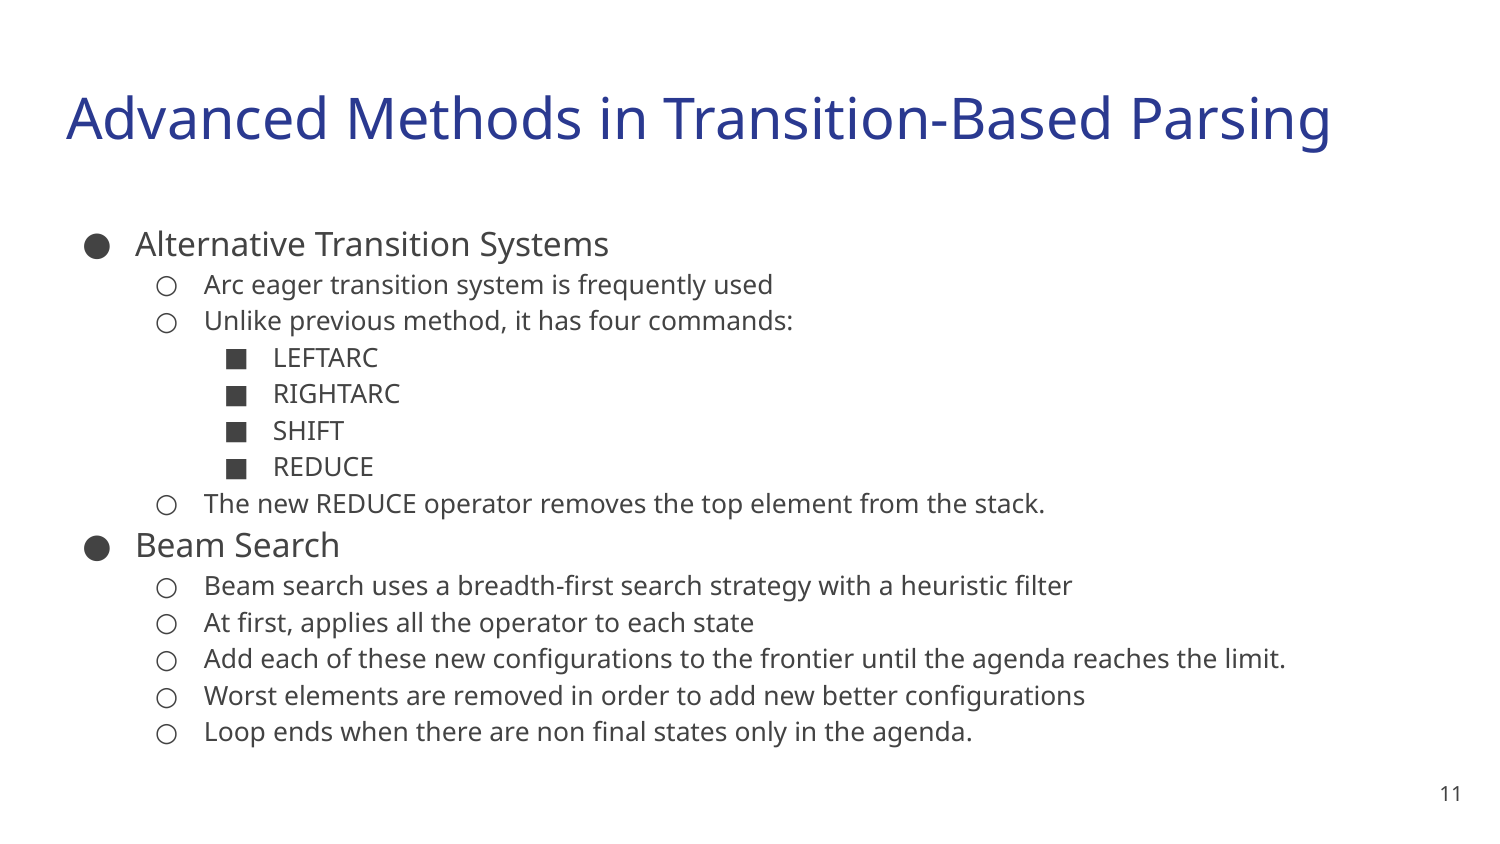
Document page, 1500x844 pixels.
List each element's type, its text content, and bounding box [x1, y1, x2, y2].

list Alternative Transition Systems Arc eager transition system is frequently used Unlike previous method, it has four commands: LEFTARC RIGHTARC SHIFT REDUCE The new REDUCE operator removes the top element from the stack. Beam Search Beam search uses a breadth-first search strategy with a heuristic filter At first, applies all the operator to each state Add each of these new configurations to the frontier until the agenda reaches the limit. Worst elements are removed in order to add new better configurations Loop ends when there are non final states only in the agenda. [51, 201, 1449, 764]
slide_number 11 [1387, 762, 1478, 828]
title Advanced Methods in Transition-Based Parsing [51, 67, 1449, 167]
